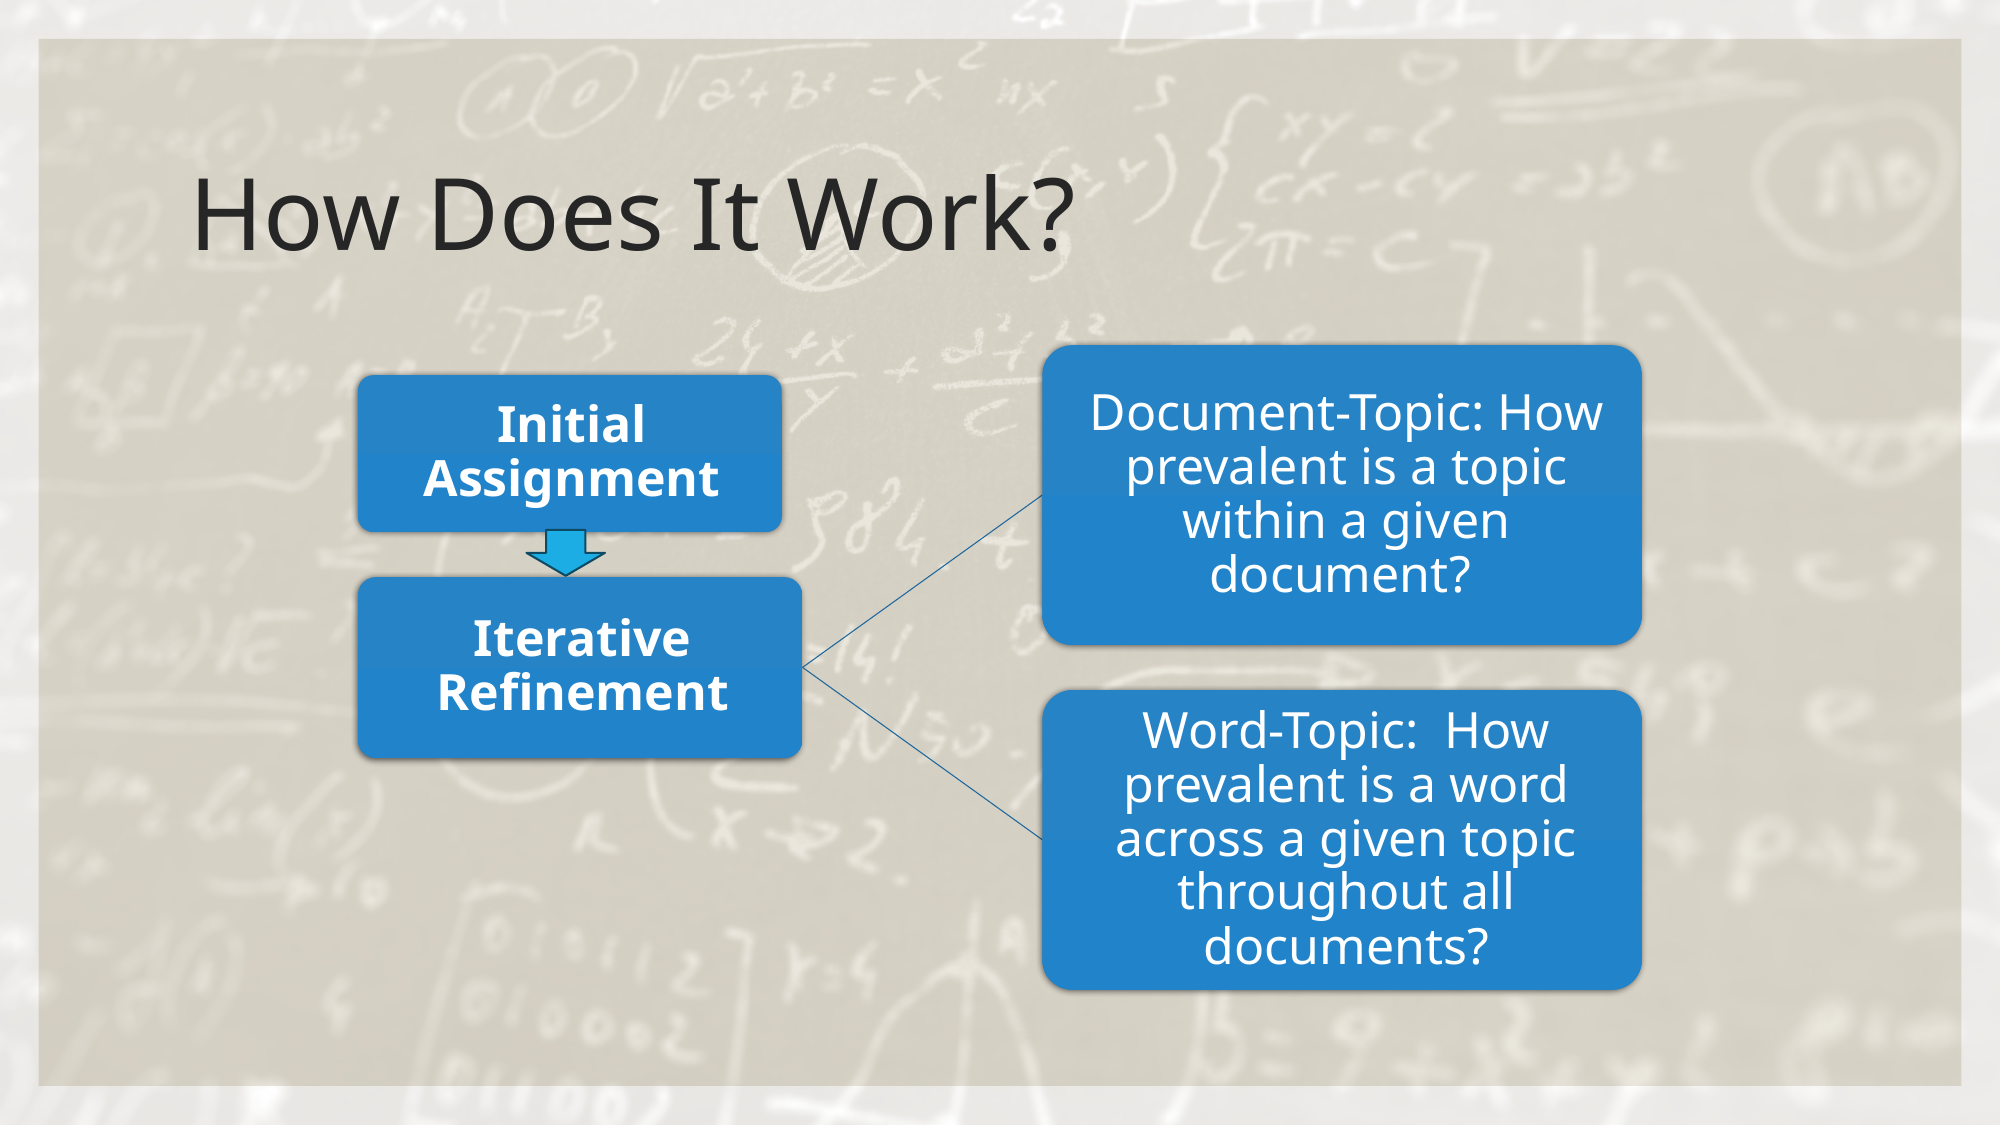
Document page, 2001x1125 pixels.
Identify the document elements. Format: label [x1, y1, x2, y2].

list [174, 344, 1825, 990]
picture [0, 0, 2000, 1125]
